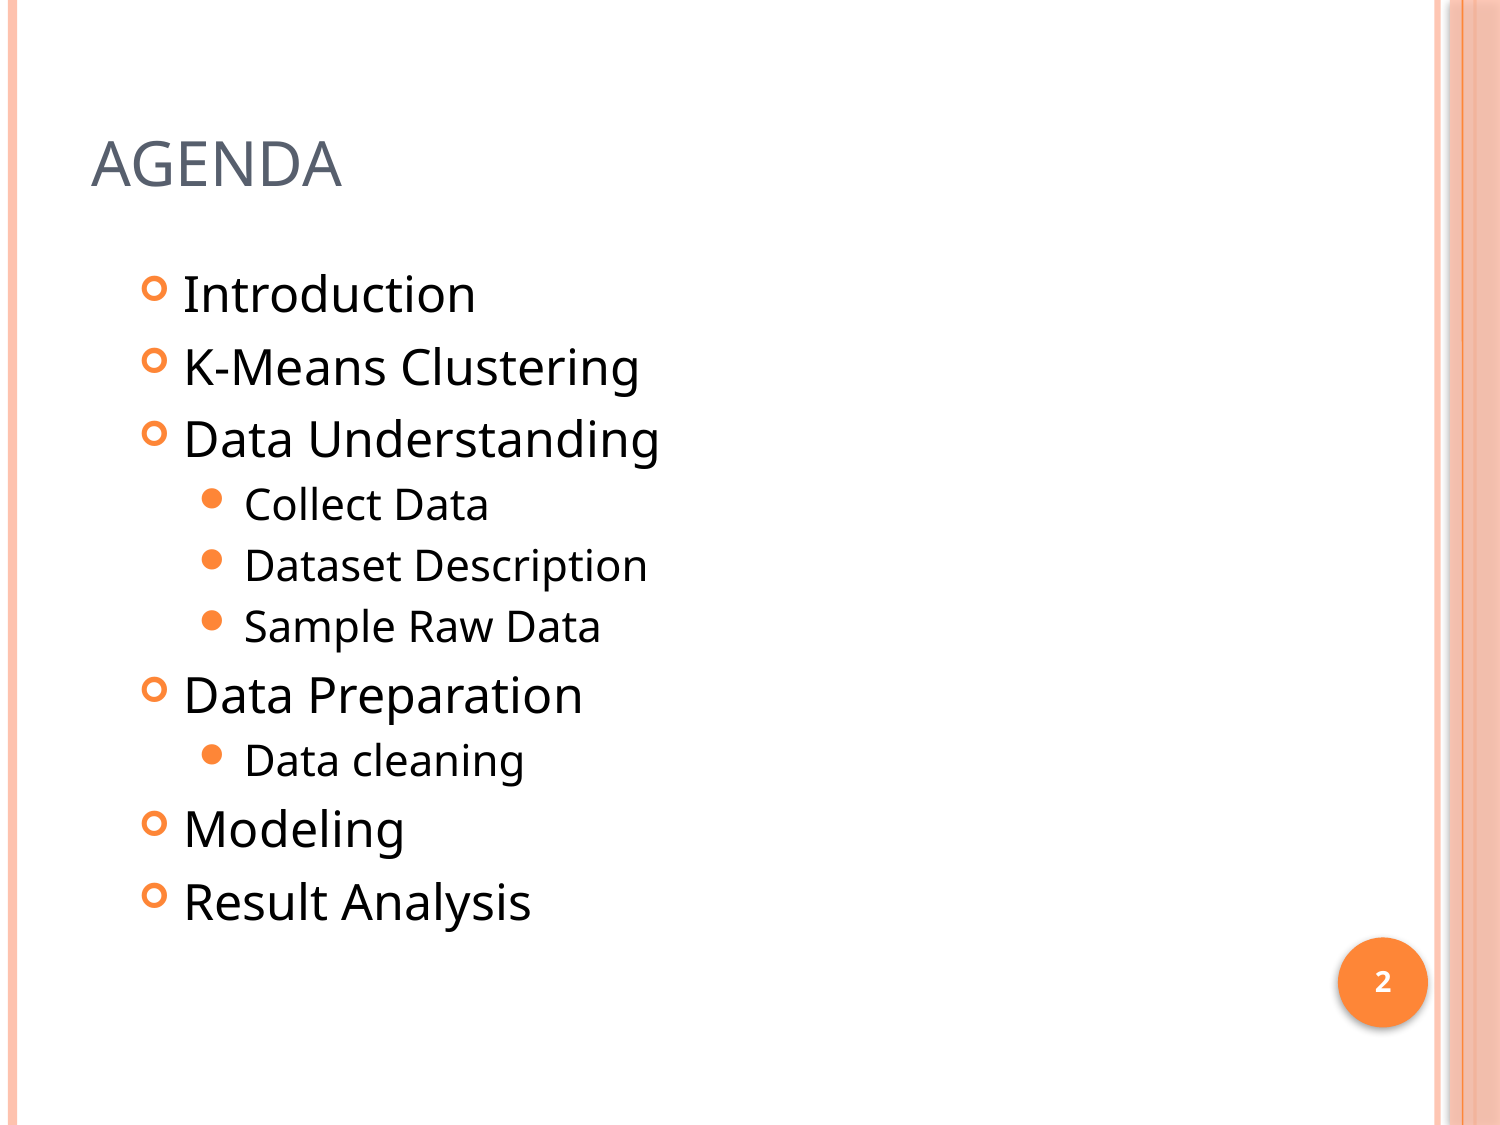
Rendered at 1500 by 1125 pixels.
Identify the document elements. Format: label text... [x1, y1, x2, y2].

slide_number 2 [1333, 940, 1434, 1027]
list Introduction K-Means Clustering Data Understanding Collect Data Dataset Description Sample Raw Data Data Preparation Data cleaning Modeling Result Analysis [123, 255, 1349, 1055]
title Agenda [76, 19, 1302, 207]
